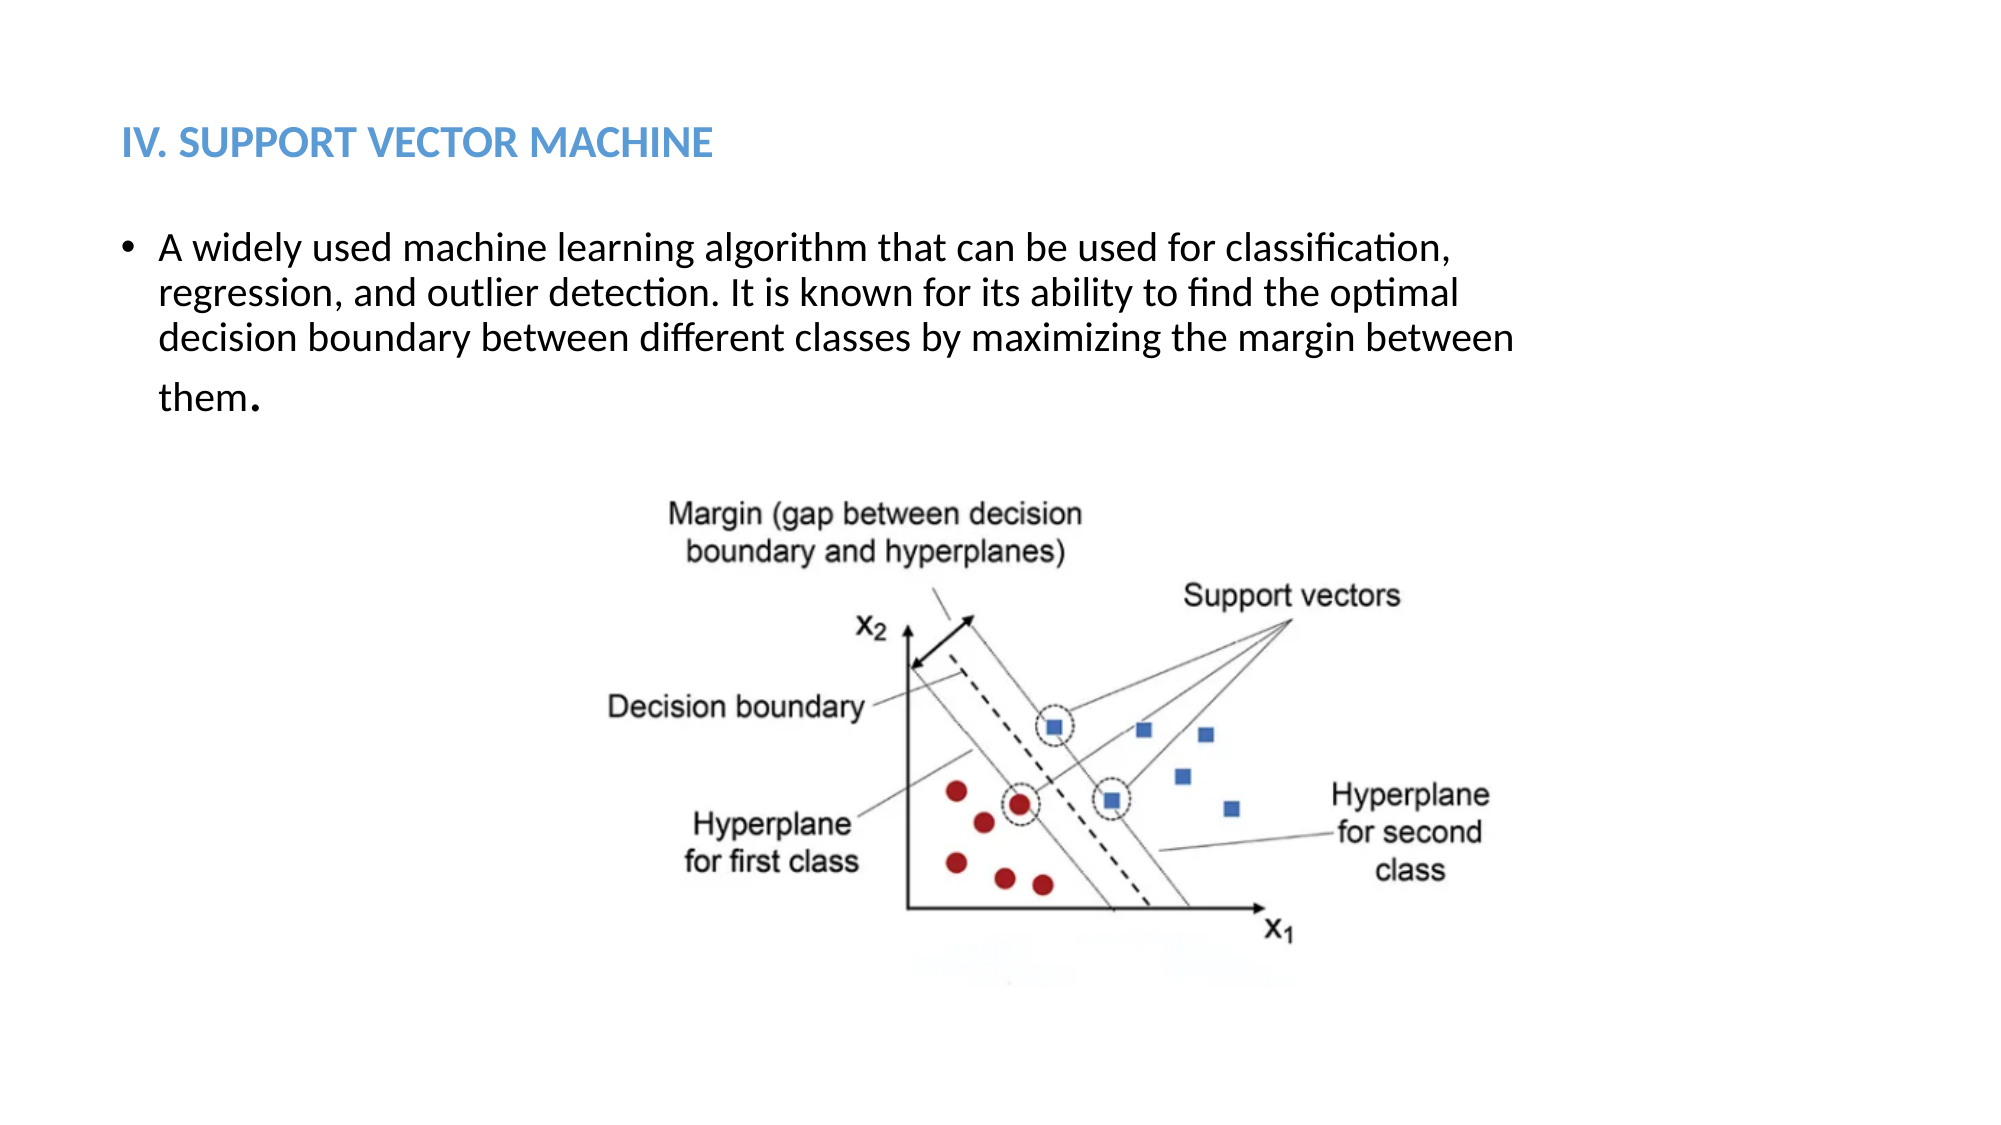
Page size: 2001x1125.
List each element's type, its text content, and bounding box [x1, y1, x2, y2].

picture [554, 449, 1533, 988]
title IV. SUPPORT VECTOR MACHINE [106, 74, 1649, 211]
list A widely used machine learning algorithm that can be used for classification, regression, and outlier detection. It is known for its ability to find the optimal decision boundary between different classes by maximizing the margin between them. [105, 218, 1574, 907]
